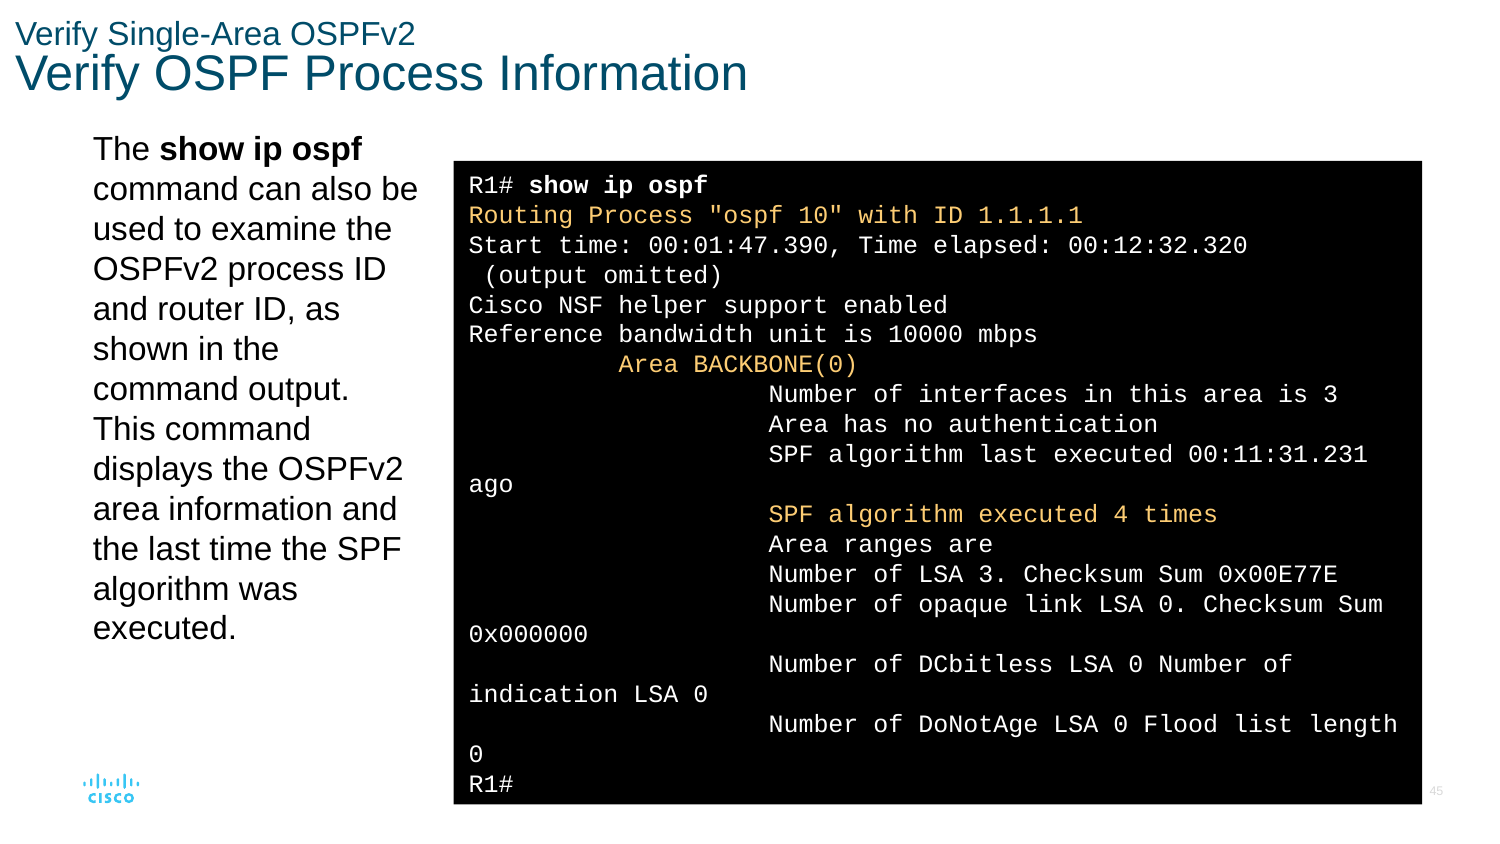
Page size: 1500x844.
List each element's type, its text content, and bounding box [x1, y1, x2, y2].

text_box R1# show ip ospf Routing Process "ospf 10" with ID 1.1.1.1 Start time: 00:01:47.390, Time elapsed: 00:12:32.320 (output omitted) Cisco NSF helper support enabled Reference bandwidth unit is 10000 mbps Area BACKBONE(0) Number of interfaces in this area is 3 Area has no authentication SPF algorithm last executed 00:11:31.231 ago SPF algorithm executed 4 times Area ranges are Number of LSA 3. Checksum Sum 0x00E77E Number of opaque link LSA 0. Checksum Sum 0x000000 Number of DCbitless LSA 0 Number of indication LSA 0 Number of DoNotAge LSA 0 Flood list length 0 R1# [453, 160, 1423, 805]
list The show ip ospf command can also be used to examine the OSPFv2 process ID and router ID, as shown in the command output. This command displays the OSPFv2 area information and the last time the SPF algorithm was executed. [77, 120, 436, 726]
title Verify Single-Area OSPFv2 Verify OSPF Process Information [0, 0, 1369, 121]
